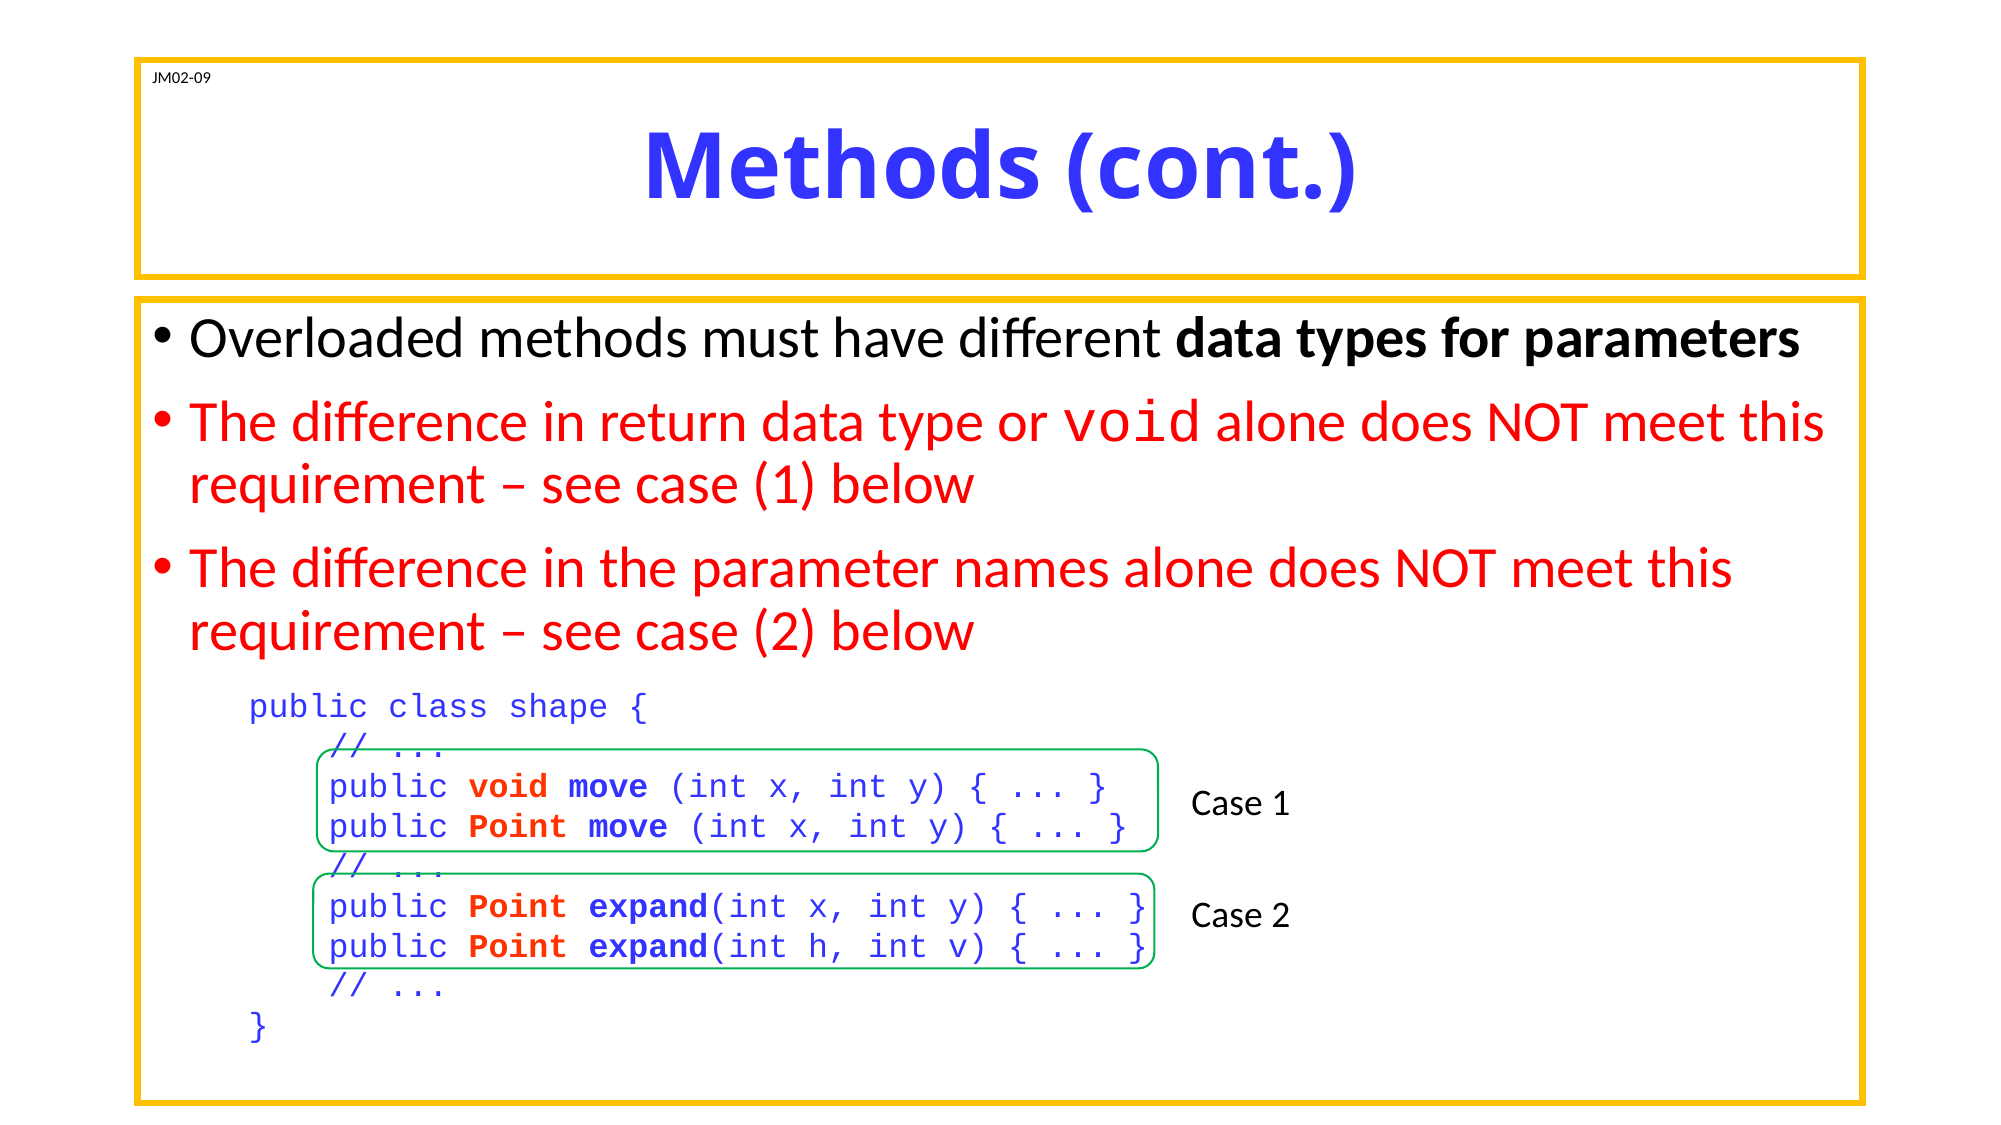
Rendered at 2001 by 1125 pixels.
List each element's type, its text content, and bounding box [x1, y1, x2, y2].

text_box public class shape { // ... public void move (int x, int y) { ... } public Point move (int x, int y) { ... } // ... public Point expand(int x, int y) { ... } public Point expand(int h, int v) { ... } // ... } [233, 676, 1234, 1051]
text_box JM02-09 [137, 59, 227, 95]
text_box [312, 872, 1156, 970]
title Methods (cont.) [137, 59, 1863, 278]
list Overloaded methods must have different data types for parameters The difference in return data type or void alone does NOT meet this requirement – see case (1) below The difference in the parameter names alone does NOT meet this requirement – see case (2) below [137, 299, 1863, 1103]
text_box [315, 748, 1160, 853]
text_box Case 2 [1176, 882, 1306, 943]
text_box Case 1 [1176, 770, 1306, 830]
